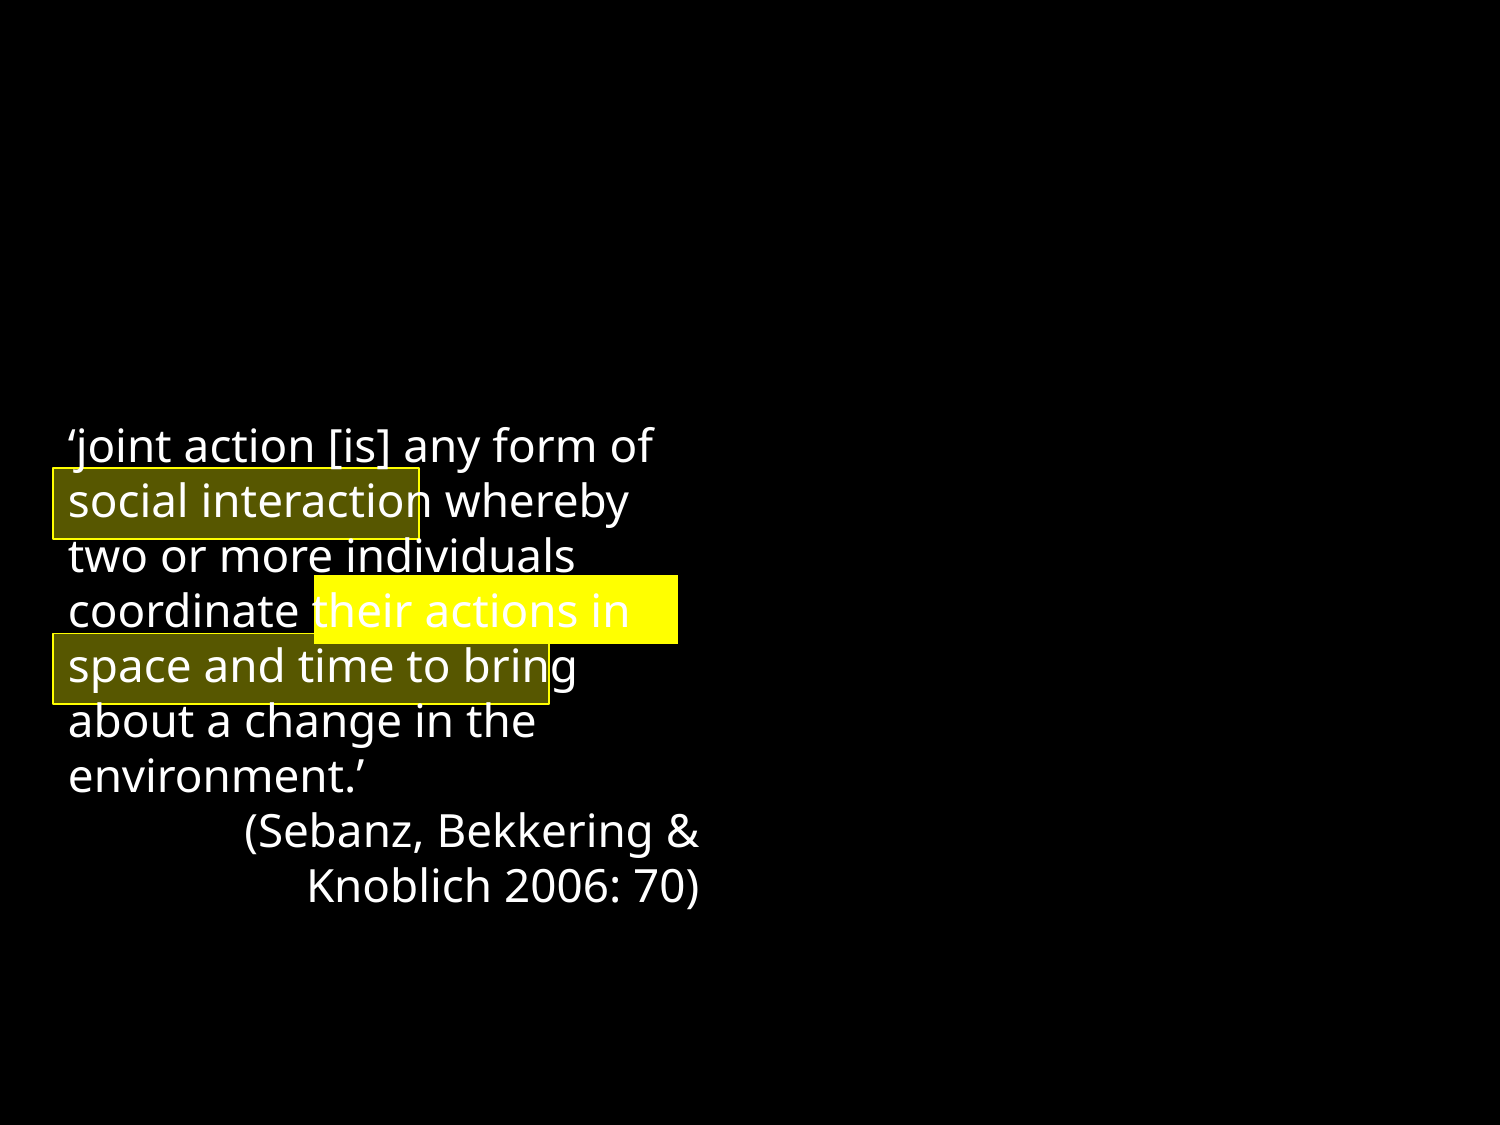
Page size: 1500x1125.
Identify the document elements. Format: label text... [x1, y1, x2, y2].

text_box ‘joint action [is] any form of social interaction whereby two or more individuals coordinate their actions in space and time to bring about a change in the environment.’ (Sebanz, Bekkering & Knoblich 2006: 70) [53, 408, 715, 920]
